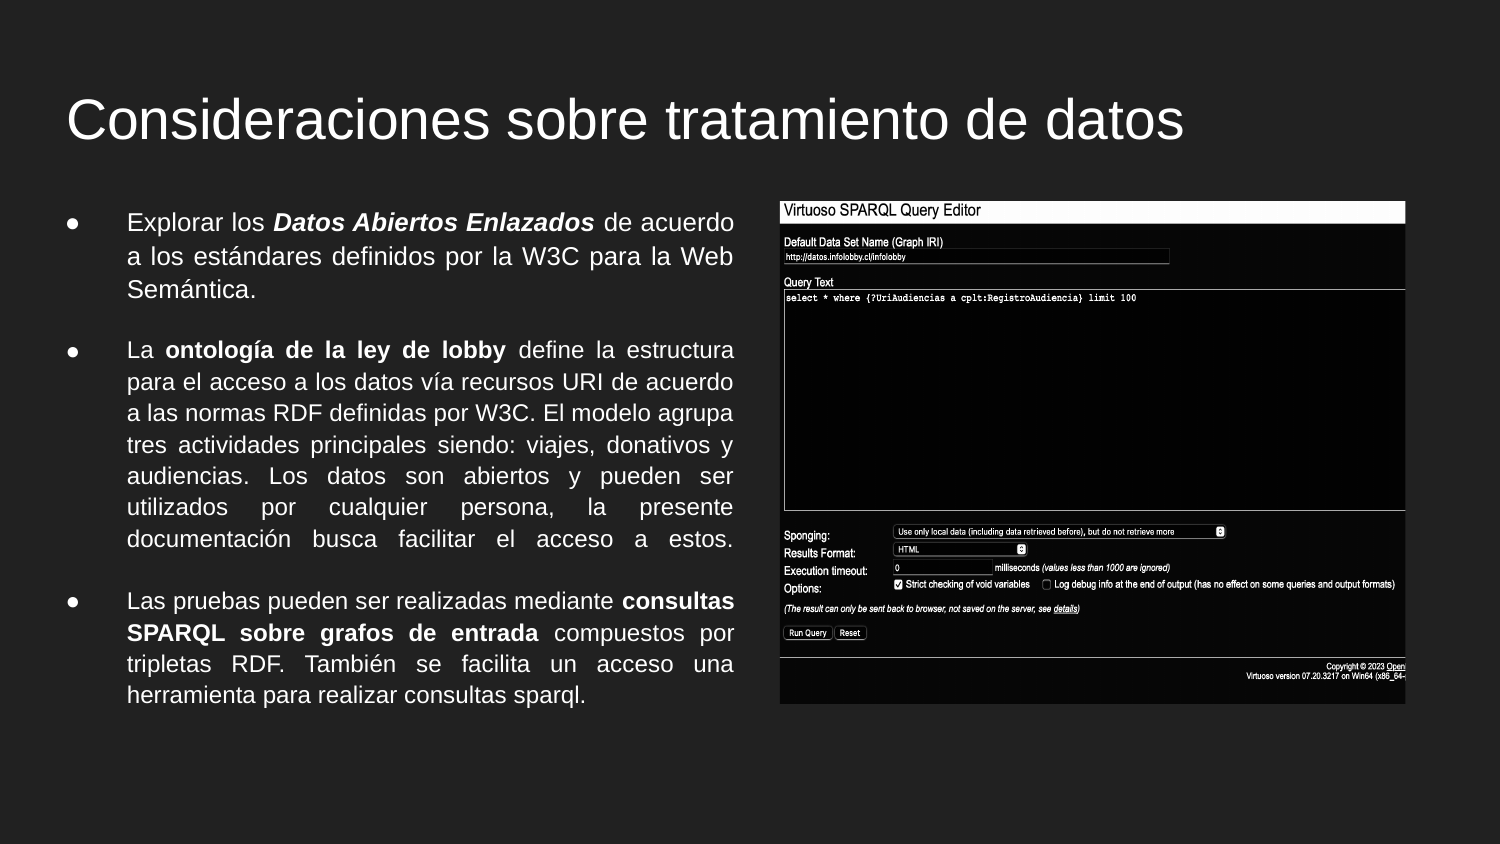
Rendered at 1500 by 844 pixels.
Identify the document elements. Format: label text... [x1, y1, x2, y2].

title Consideraciones sobre tratamiento de datos [51, 72, 1449, 167]
picture [779, 201, 1406, 704]
list Explorar los Datos Abiertos Enlazados de acuerdo a los estándares definidos por la W3C para la Web Semántica. La ontología de la ley de lobby define la estructura para el acceso a los datos vía recursos URI de acuerdo a las normas RDF definidas por W3C. El modelo agrupa tres actividades principales siendo: viajes, donativos y audiencias. Los datos son abiertos y pueden ser utilizados por cualquier persona, la presente documentación busca facilitar el acceso a estos. Las pruebas pueden ser realizadas mediante consultas SPARQL sobre grafos de entrada compuestos por tripletas RDF. También se facilita un acceso una herramienta para realizar consultas sparql. [38, 189, 750, 750]
